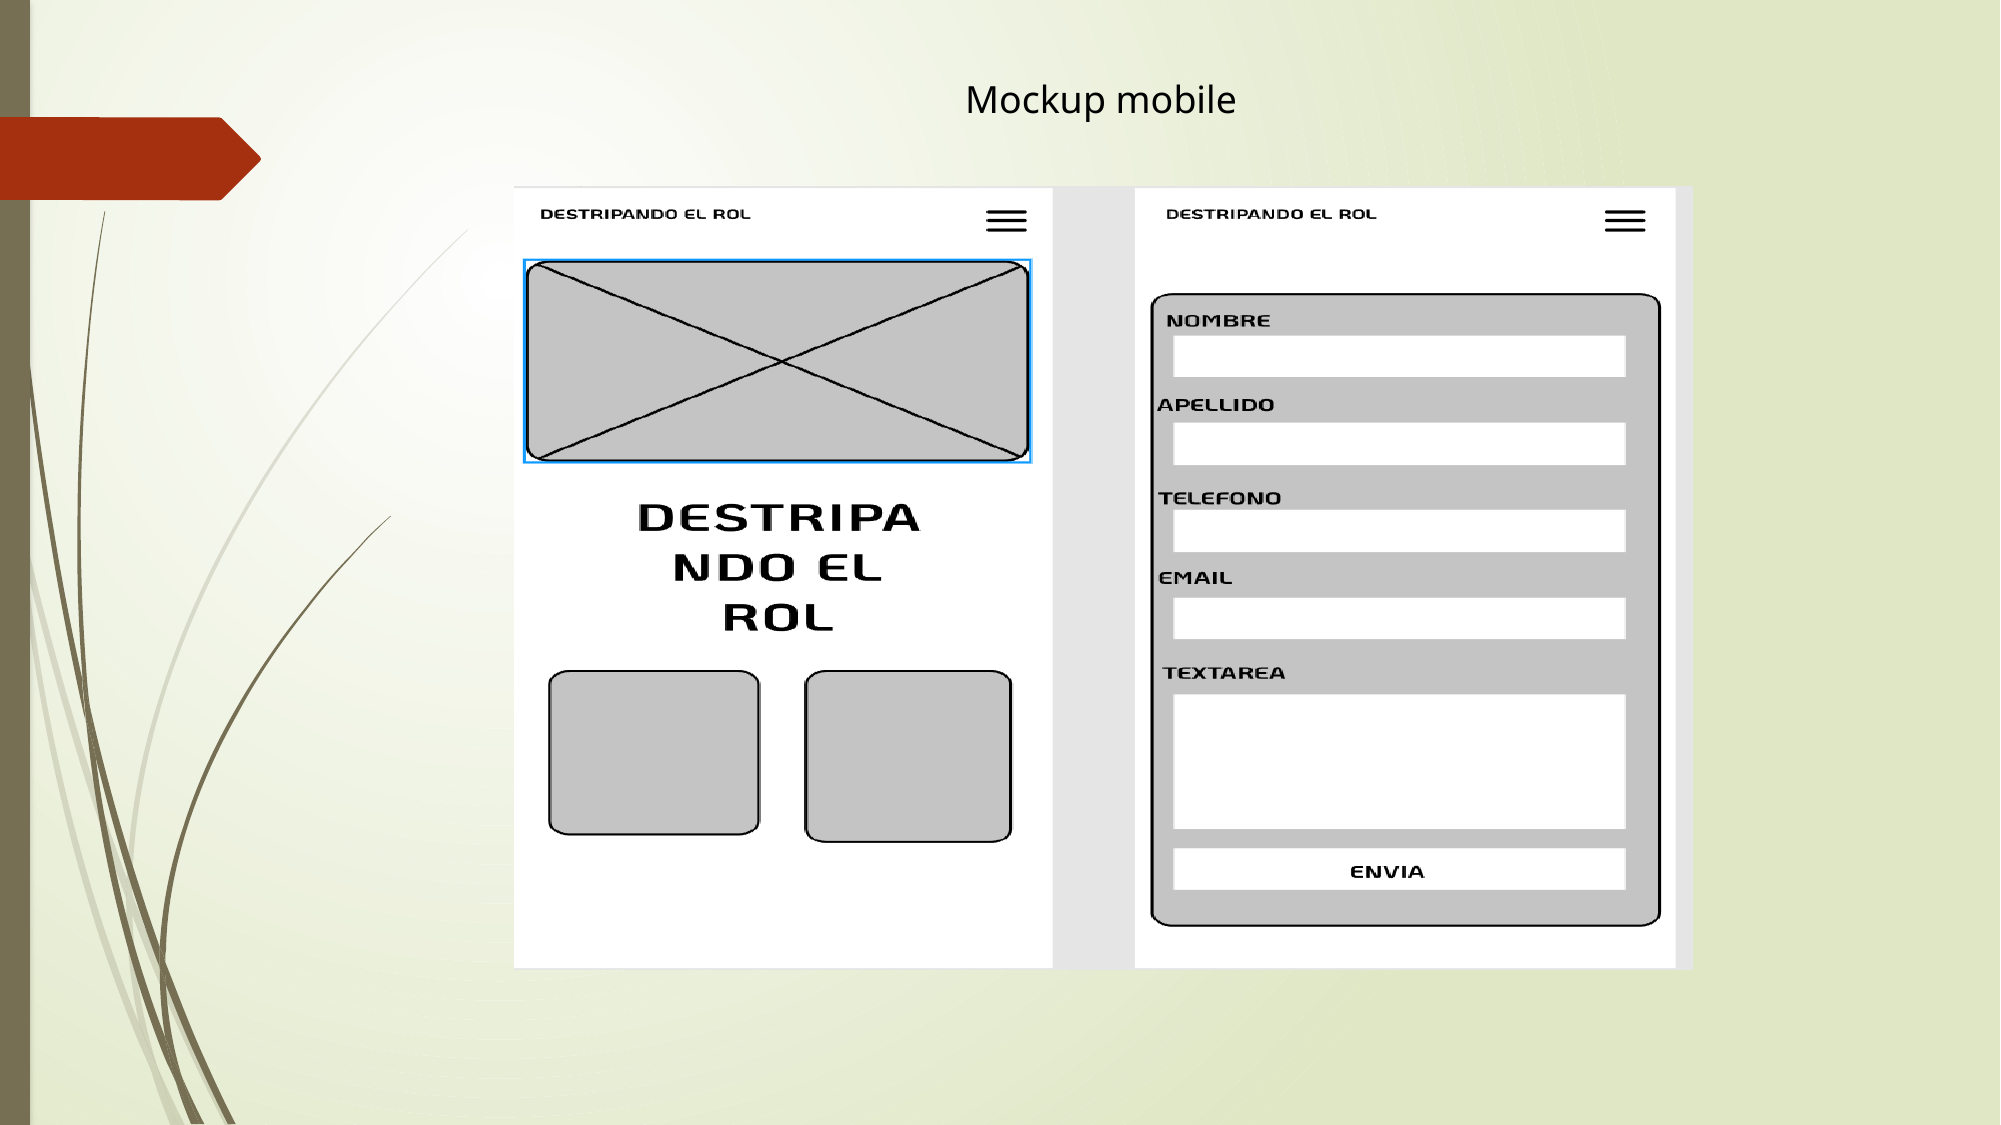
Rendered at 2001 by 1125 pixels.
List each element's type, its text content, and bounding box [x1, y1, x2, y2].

picture [513, 186, 1693, 970]
text_box Mockup mobile [950, 68, 1427, 128]
